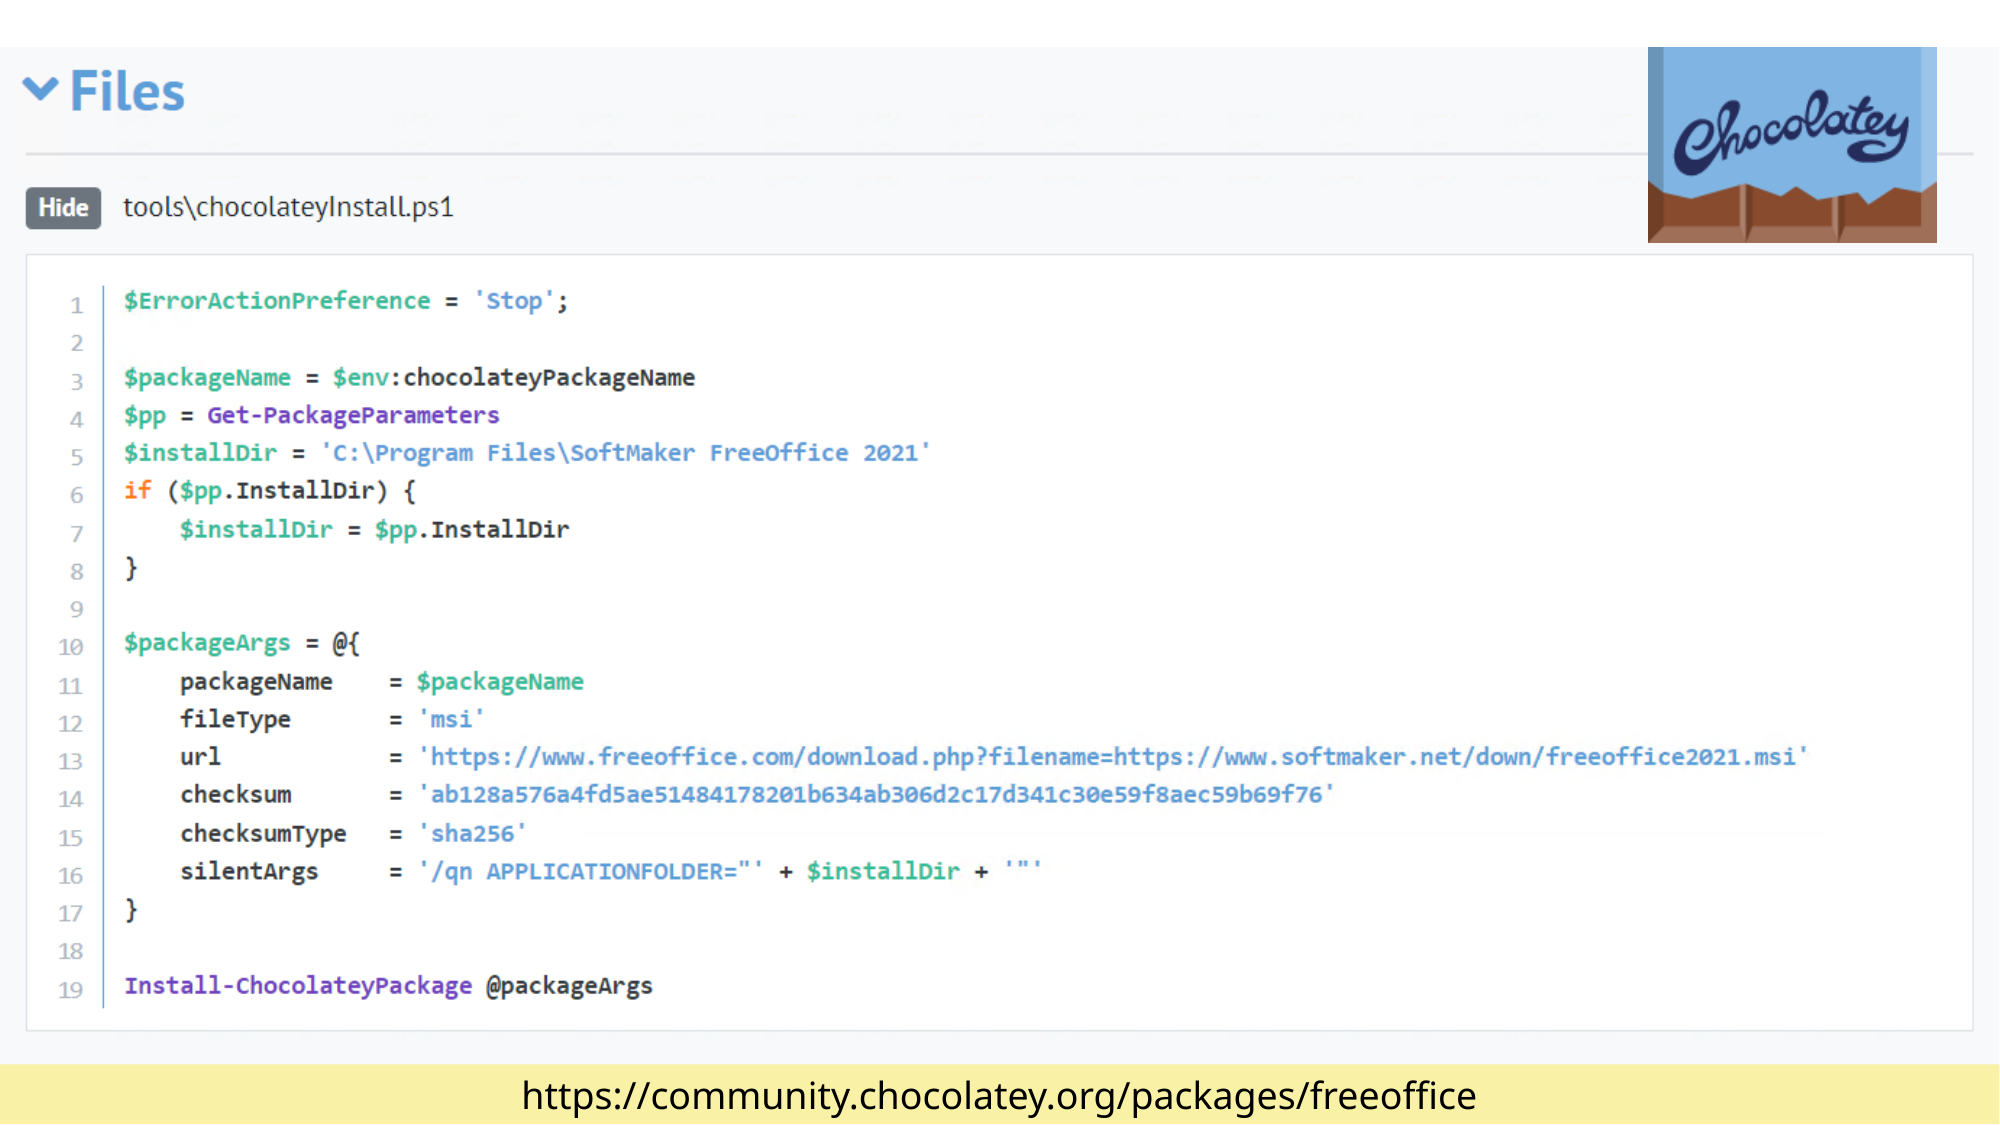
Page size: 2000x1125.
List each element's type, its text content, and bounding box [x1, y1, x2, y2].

text_box https://community.chocolatey.org/packages/freeoffice [0, 1079, 2000, 1125]
picture [0, 46, 2000, 1079]
